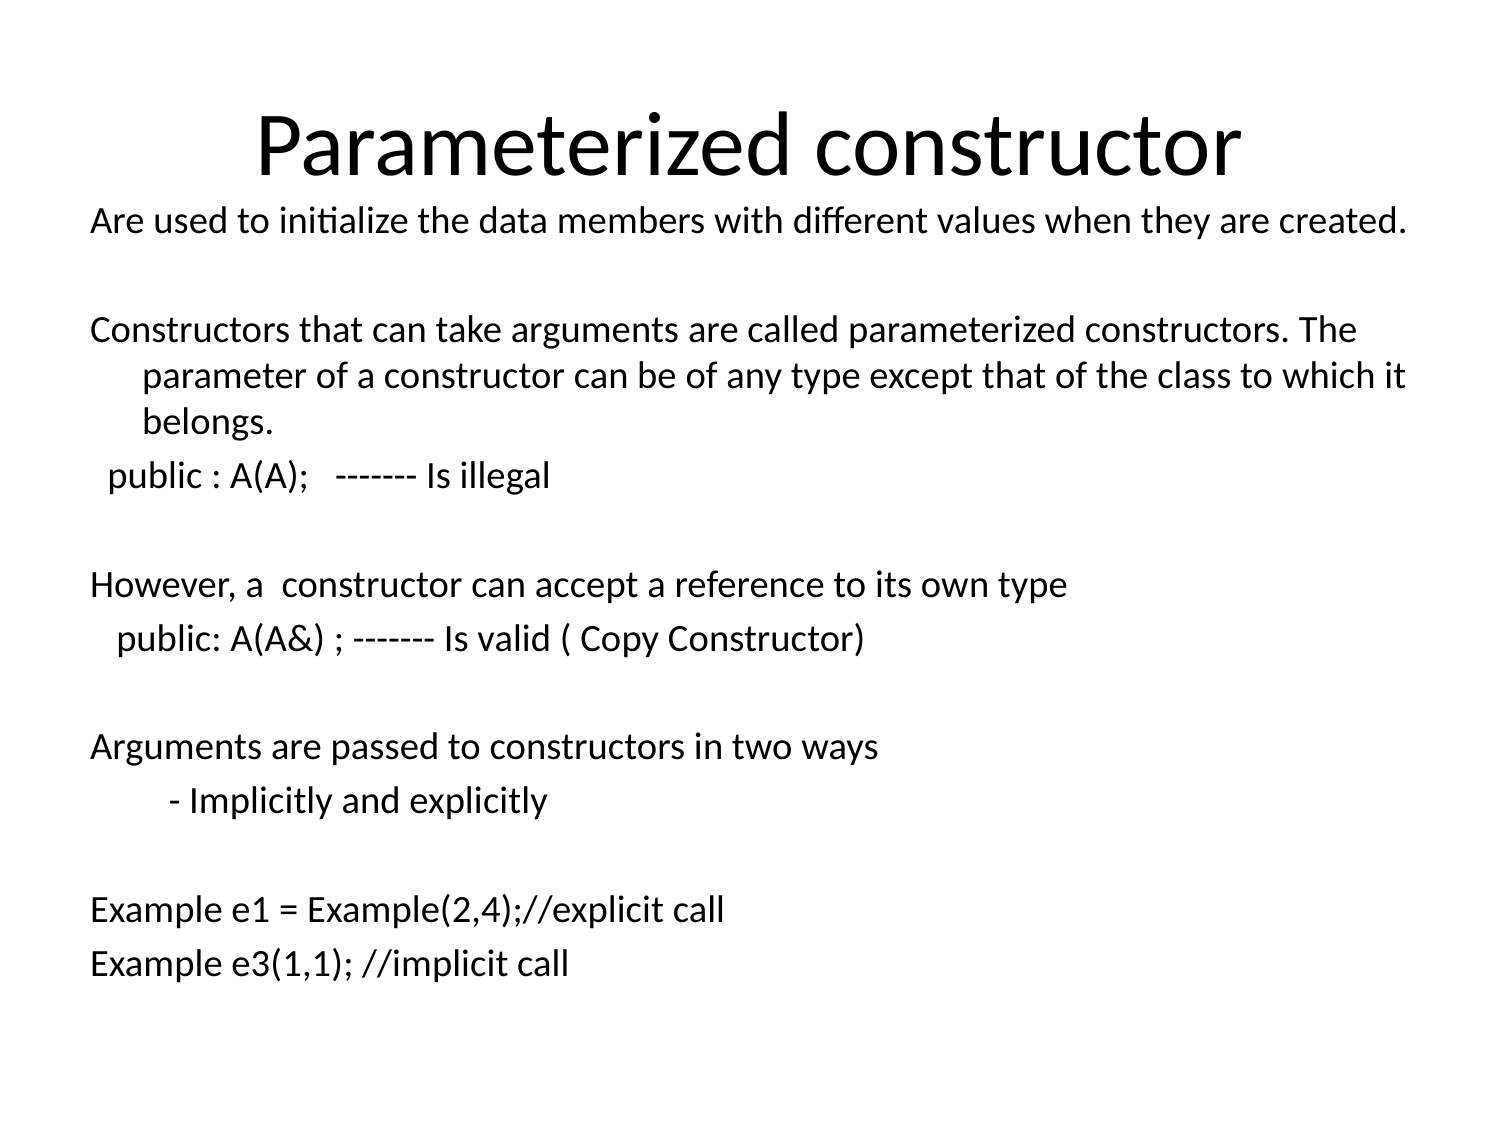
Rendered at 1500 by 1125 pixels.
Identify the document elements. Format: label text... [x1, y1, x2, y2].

list Are used to initialize the data members with different values when they are created. Constructors that can take arguments are called parameterized constructors. The parameter of a constructor can be of any type except that of the class to which it belongs. public : A(A); ------- Is illegal However, a constructor can accept a reference to its own type public: A(A&) ; ------- Is valid ( Copy Constructor) Arguments are passed to constructors in two ways - Implicitly and explicitly Example e1 = Example(2,4);//explicit call Example e3(1,1); //implicit call [75, 187, 1425, 1005]
title Parameterized constructor [75, 45, 1425, 187]
